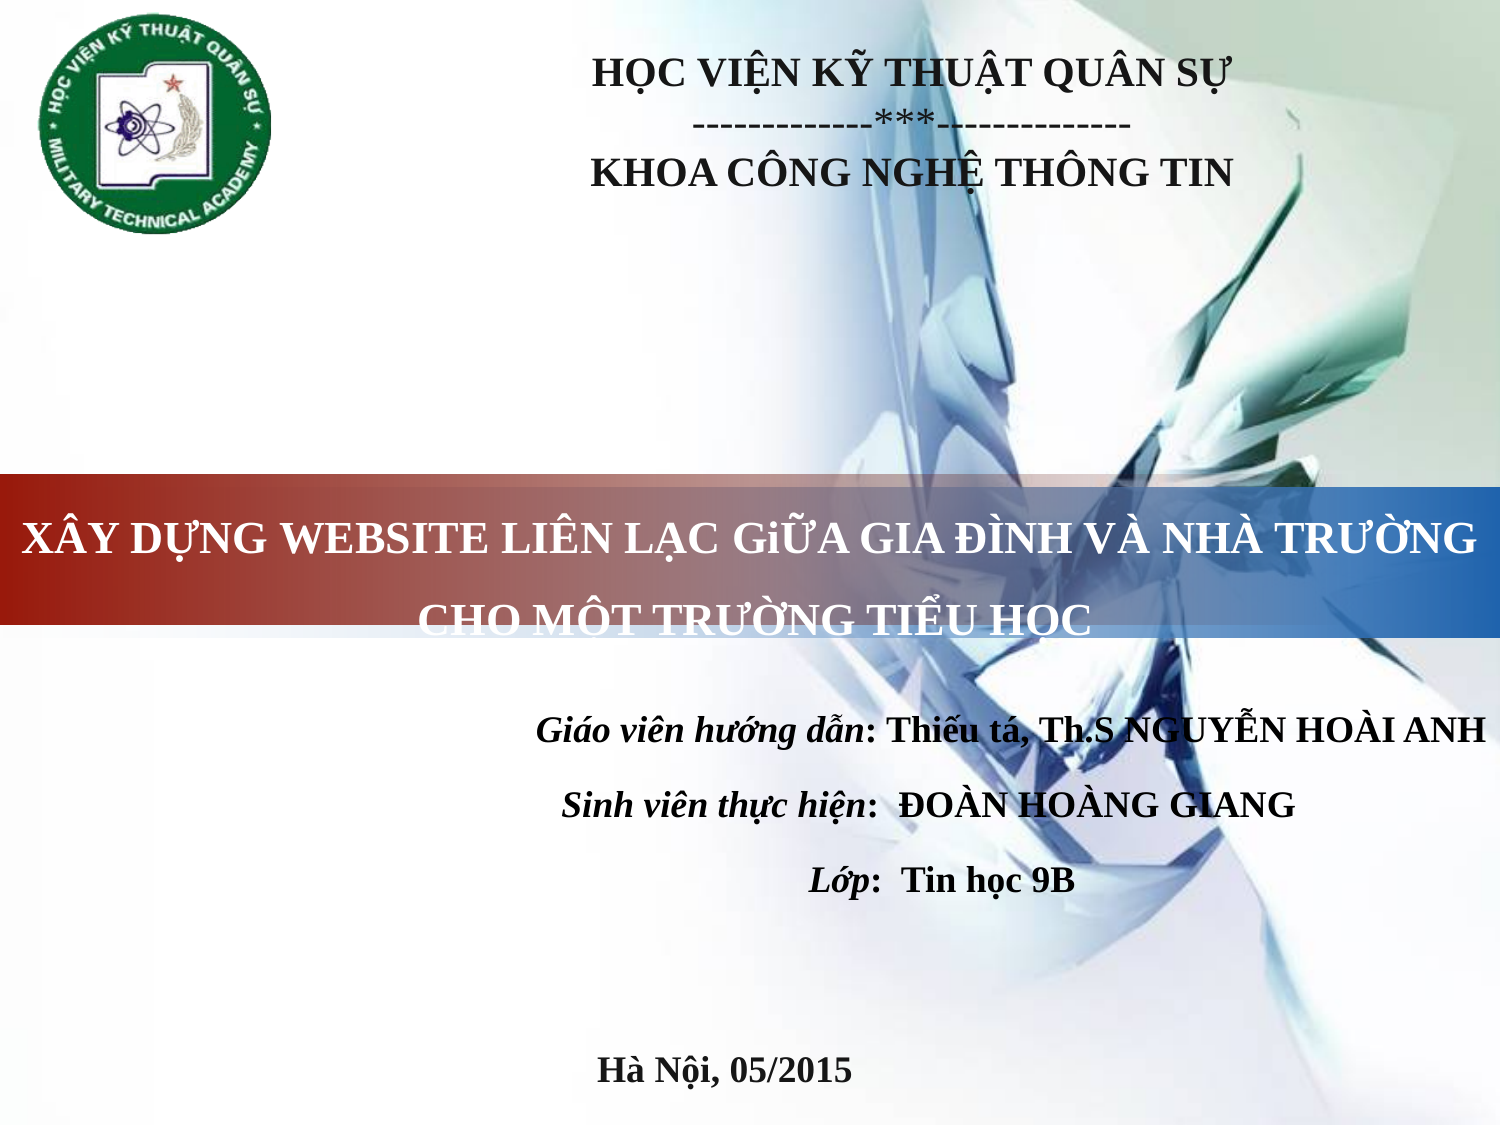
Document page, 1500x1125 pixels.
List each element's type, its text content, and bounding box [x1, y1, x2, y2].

title XÂY DỰNG WEBSITE LIÊN LẠC GiỮA GIA ĐÌNH VÀ NHÀ TRƯỜNG CHO MỘT TRƯỜNG TIỂU HỌC [0, 462, 1500, 638]
text_box HỌC VIỆN KỸ THUẬT QUÂN SỰ -------------***-------------- [537, 37, 1288, 153]
text_box KHOA CÔNG NGHỆ THÔNG TIN [487, 137, 1338, 225]
picture [0, 638, 1500, 1125]
text_box Hà Nội, 05/2015 [387, 1037, 1063, 1098]
subtitle Giáo viên hướng dẫn: Thiếu tá, Th.S NGUYỄN HOÀI ANH Sinh viên thực hiện: ĐOÀN HOÀNG GIANG Lớp: Tin học 9B [337, 674, 1500, 1125]
picture [0, 0, 1500, 462]
